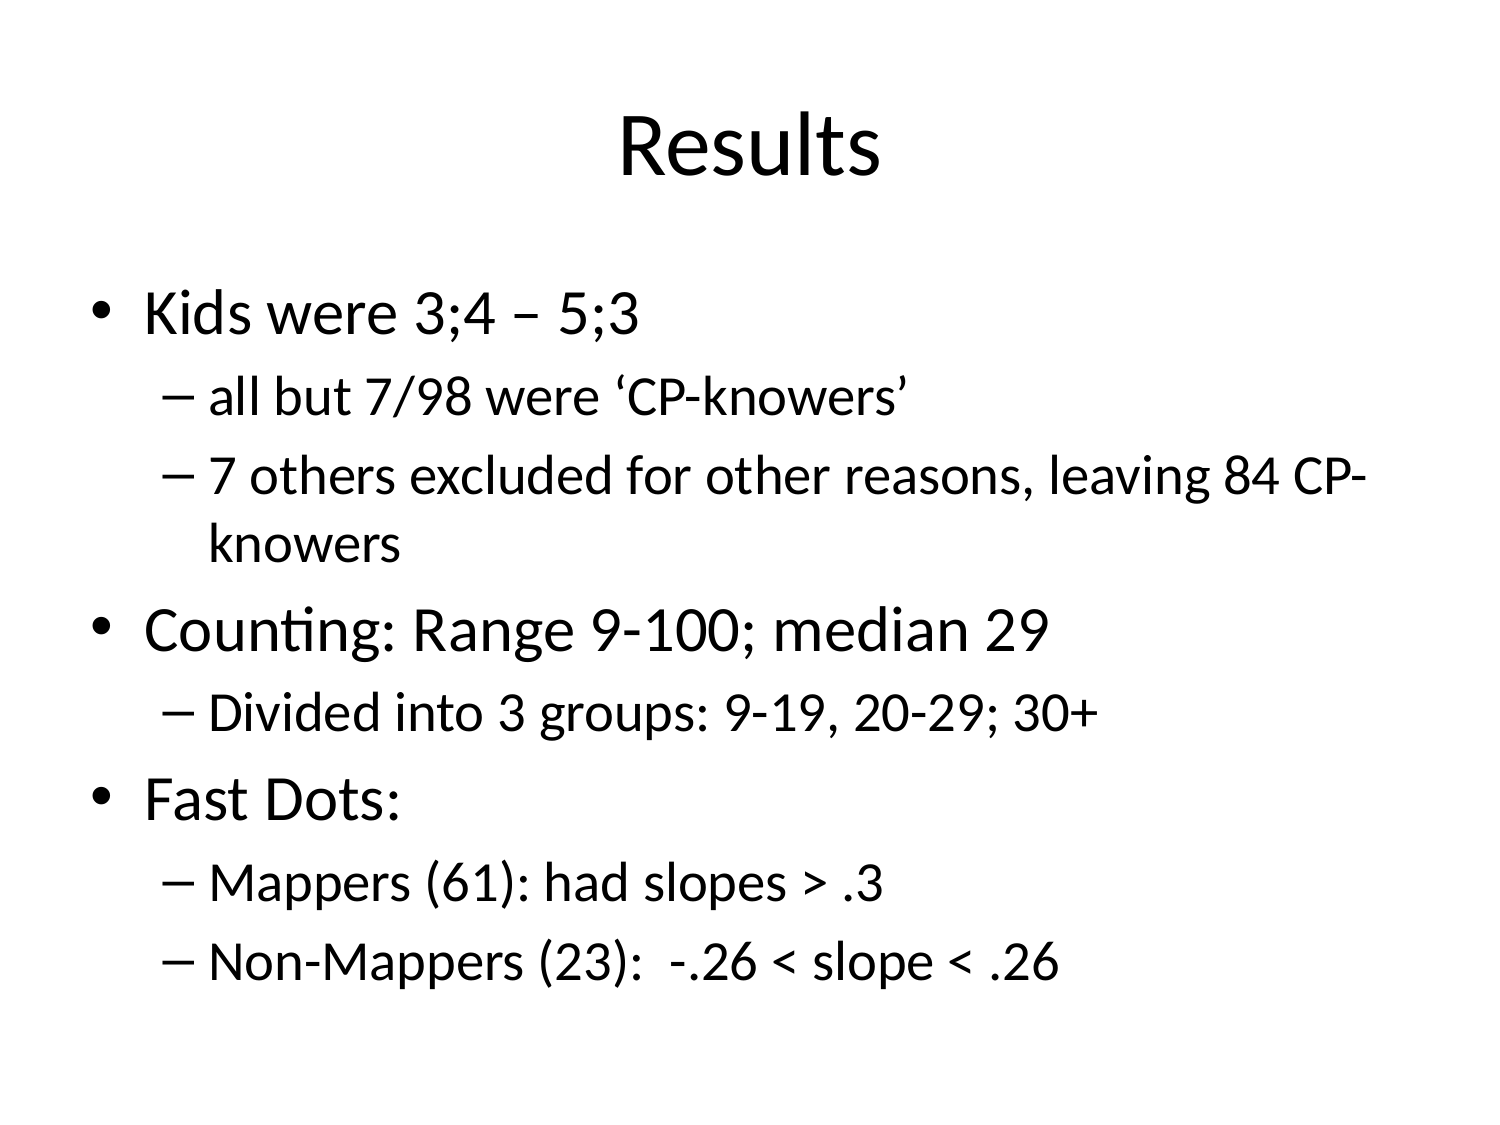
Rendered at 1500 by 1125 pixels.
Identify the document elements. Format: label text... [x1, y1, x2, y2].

list Kids were 3;4 – 5;3 all but 7/98 were ‘CP-knowers’ 7 others excluded for other reasons, leaving 84 CP-knowers Counting: Range 9-100; median 29 Divided into 3 groups: 9-19, 20-29; 30+ Fast Dots: Mappers (61): had slopes > .3 Non-Mappers (23): -.26 < slope < .26 [75, 262, 1425, 1005]
title Results [75, 45, 1425, 233]
